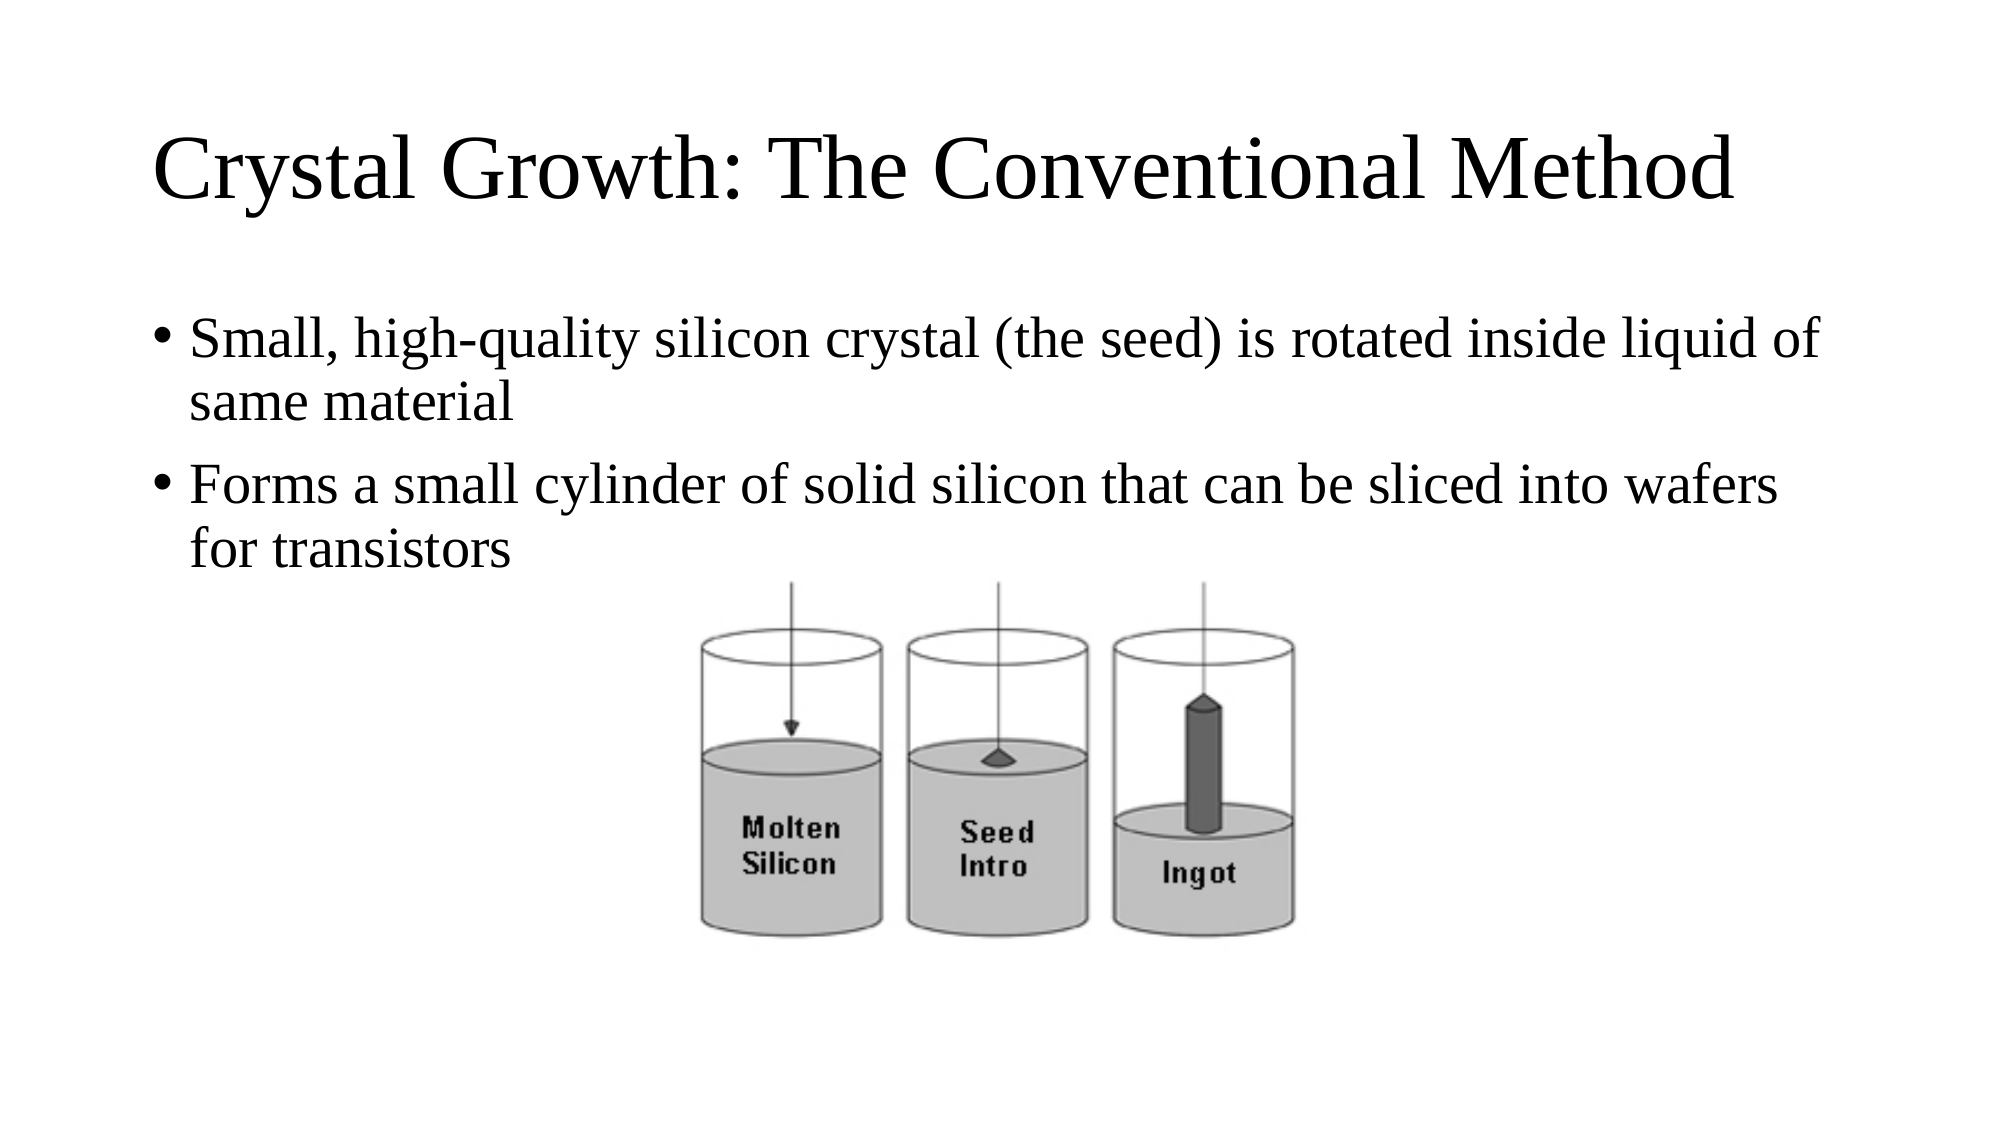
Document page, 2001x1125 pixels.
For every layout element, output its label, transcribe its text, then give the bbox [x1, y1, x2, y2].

title Crystal Growth: The Conventional Method [137, 59, 1863, 278]
list Small, high-quality silicon crystal (the seed) is rotated inside liquid of same material Forms a small cylinder of solid silicon that can be sliced into wafers for transistors [137, 299, 1863, 1014]
picture [666, 562, 1334, 966]
